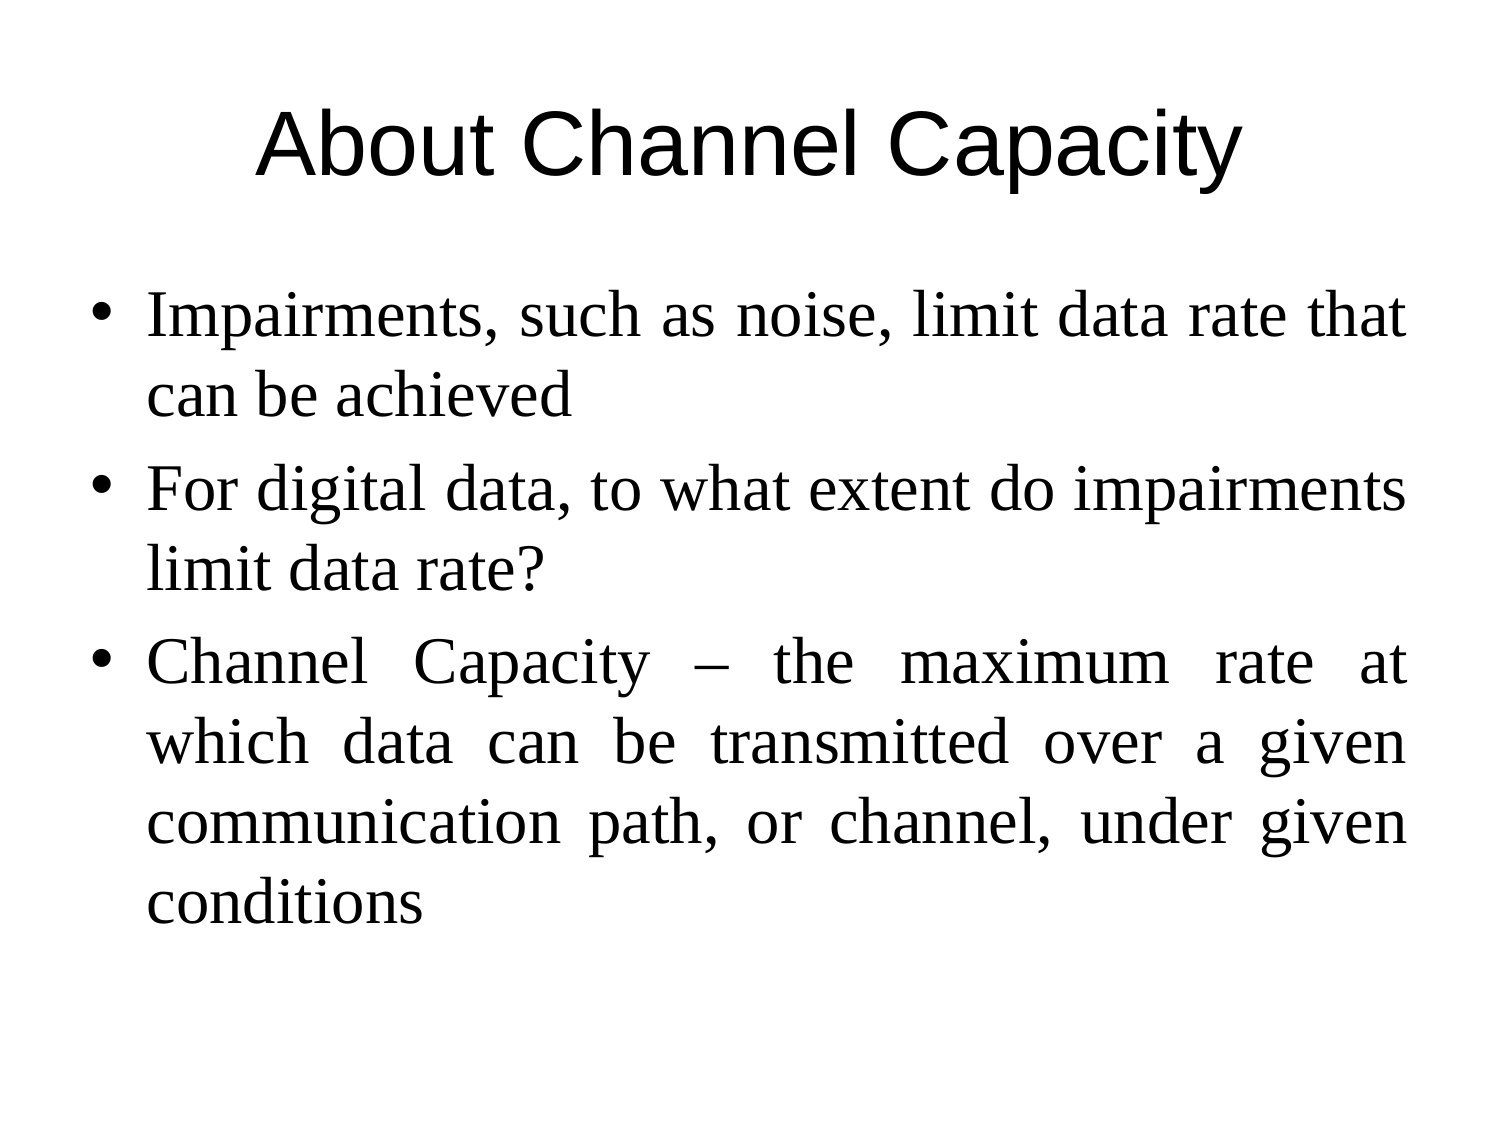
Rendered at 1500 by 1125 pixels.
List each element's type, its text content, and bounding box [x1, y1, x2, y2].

list Impairments, such as noise, limit data rate that can be achieved For digital data, to what extent do impairments limit data rate? Channel Capacity – the maximum rate at which data can be transmitted over a given communication path, or channel, under given conditions [75, 262, 1425, 1005]
title About Channel Capacity [75, 45, 1425, 233]
